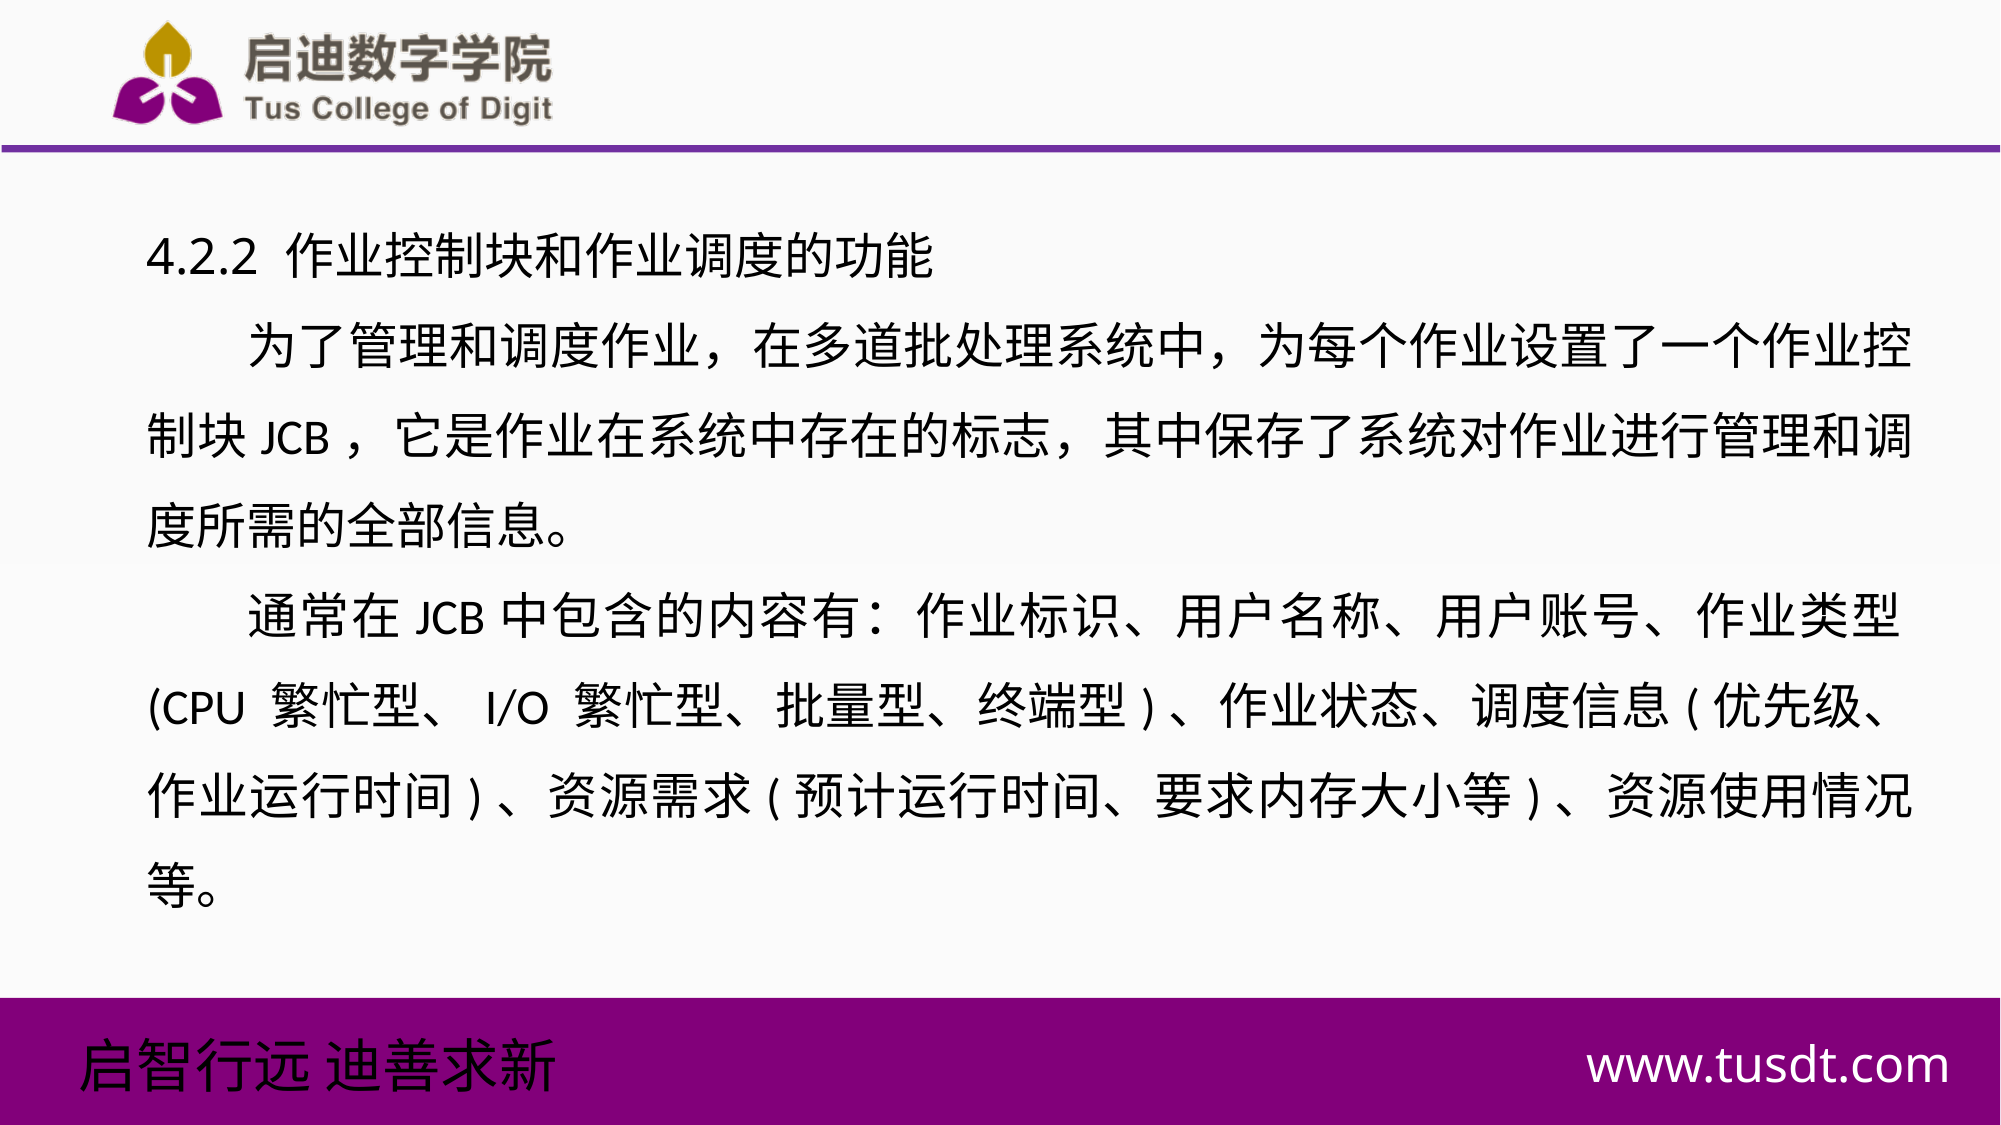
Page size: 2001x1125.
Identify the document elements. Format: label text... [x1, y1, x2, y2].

picture [106, 11, 562, 134]
text_box 4.2.2 作业控制块和作业调度的功能 为了管理和调度作业，在多道批处理系统中，为每个作业设置了一个作业控制块JCB，它是作业在系统中存在的标志，其中保存了系统对作业进行管理和调度所需的全部信息。 通常在JCB中包含的内容有：作业标识、用户名称、用户账号、作业类型(CPU 繁忙型、I/O 繁忙型、批量型、终端型)、作业状态、调度信息(优先级、作业运行时间)、资源需求(预计运行时间、要求内存大小等)、资源使用情况等。 [132, 186, 1929, 922]
